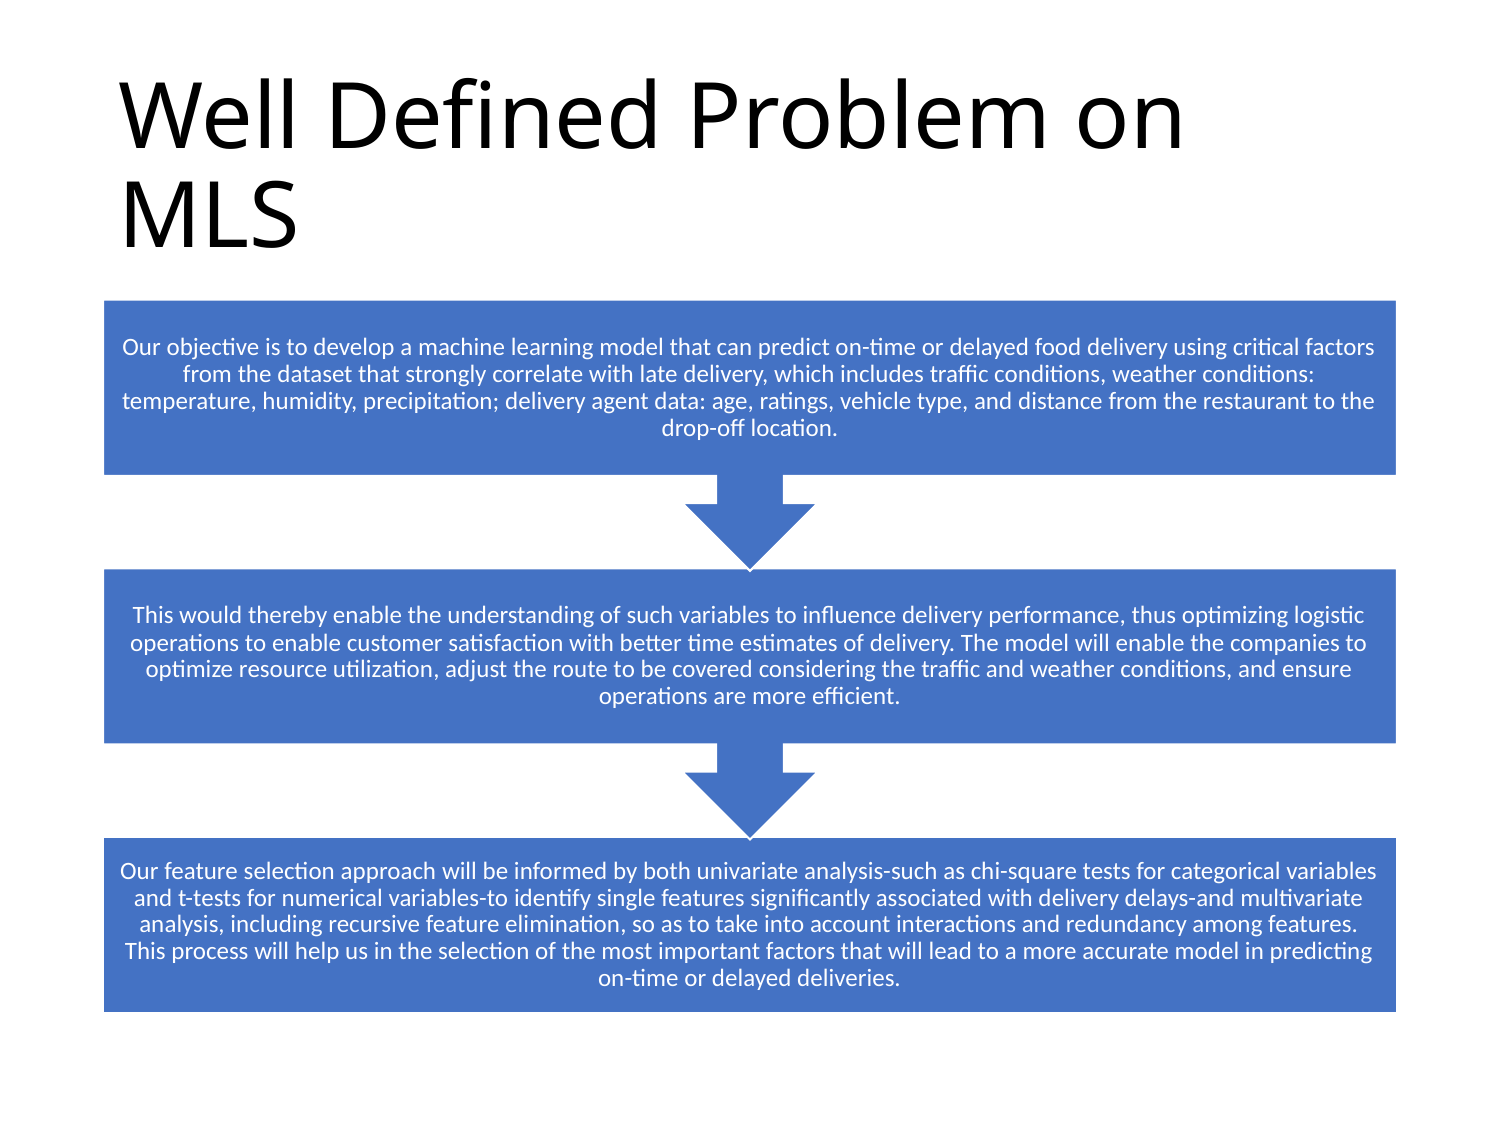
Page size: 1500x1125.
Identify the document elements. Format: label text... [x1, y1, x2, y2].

title Well Defined Problem on MLS [103, 59, 1397, 278]
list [103, 299, 1397, 1014]
